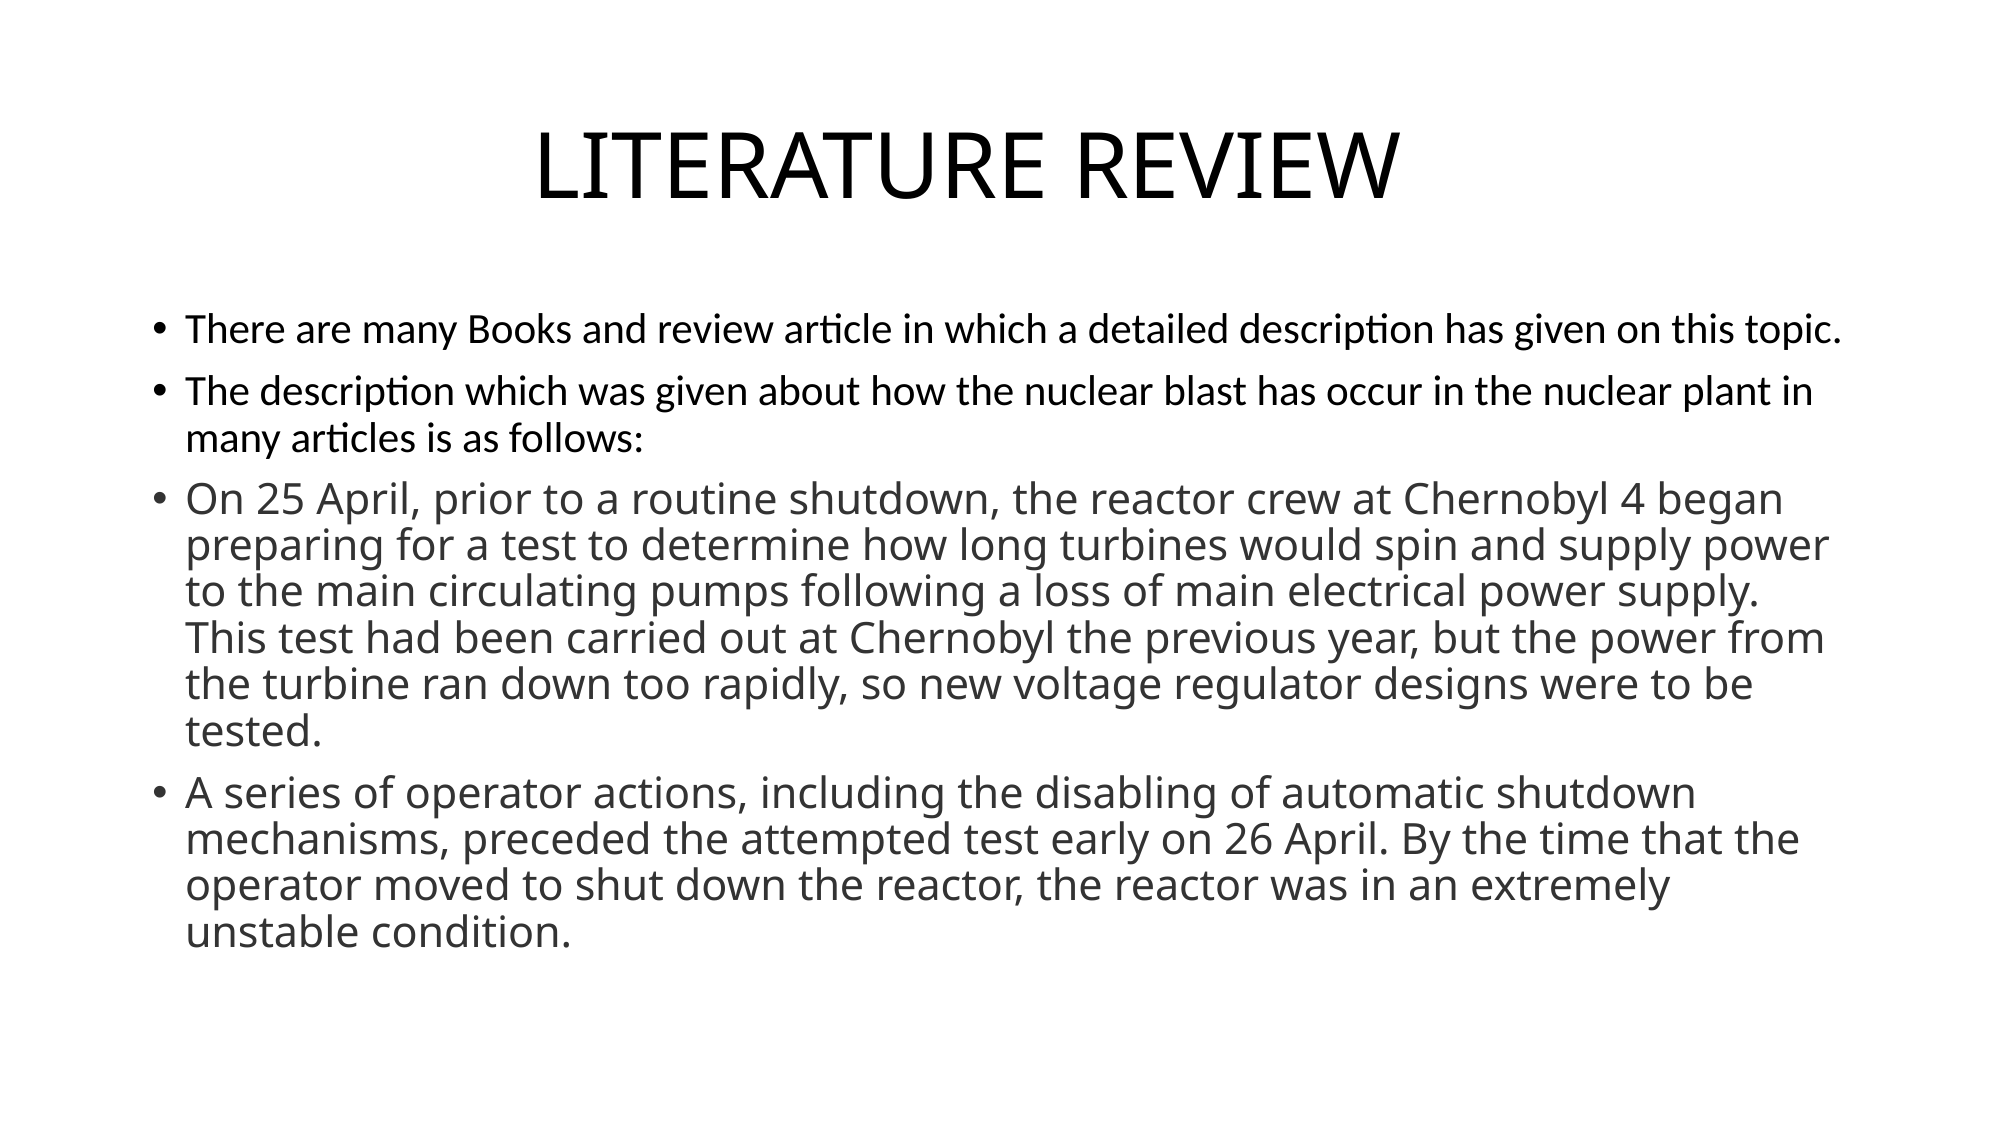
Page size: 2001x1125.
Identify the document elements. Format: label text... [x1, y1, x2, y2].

list There are many Books and review article in which a detailed description has given on this topic. The description which was given about how the nuclear blast has occur in the nuclear plant in many articles is as follows: On 25 April, prior to a routine shutdown, the reactor crew at Chernobyl 4 began preparing for a test to determine how long turbines would spin and supply power to the main circulating pumps following a loss of main electrical power supply. This test had been carried out at Chernobyl the previous year, but the power from the turbine ran down too rapidly, so new voltage regulator designs were to be tested. A series of operator actions, including the disabling of automatic shutdown mechanisms, preceded the attempted test early on 26 April. By the time that the operator moved to shut down the reactor, the reactor was in an extremely unstable condition. [137, 299, 1863, 1014]
title LITERATURE REVIEW [137, 59, 1863, 278]
